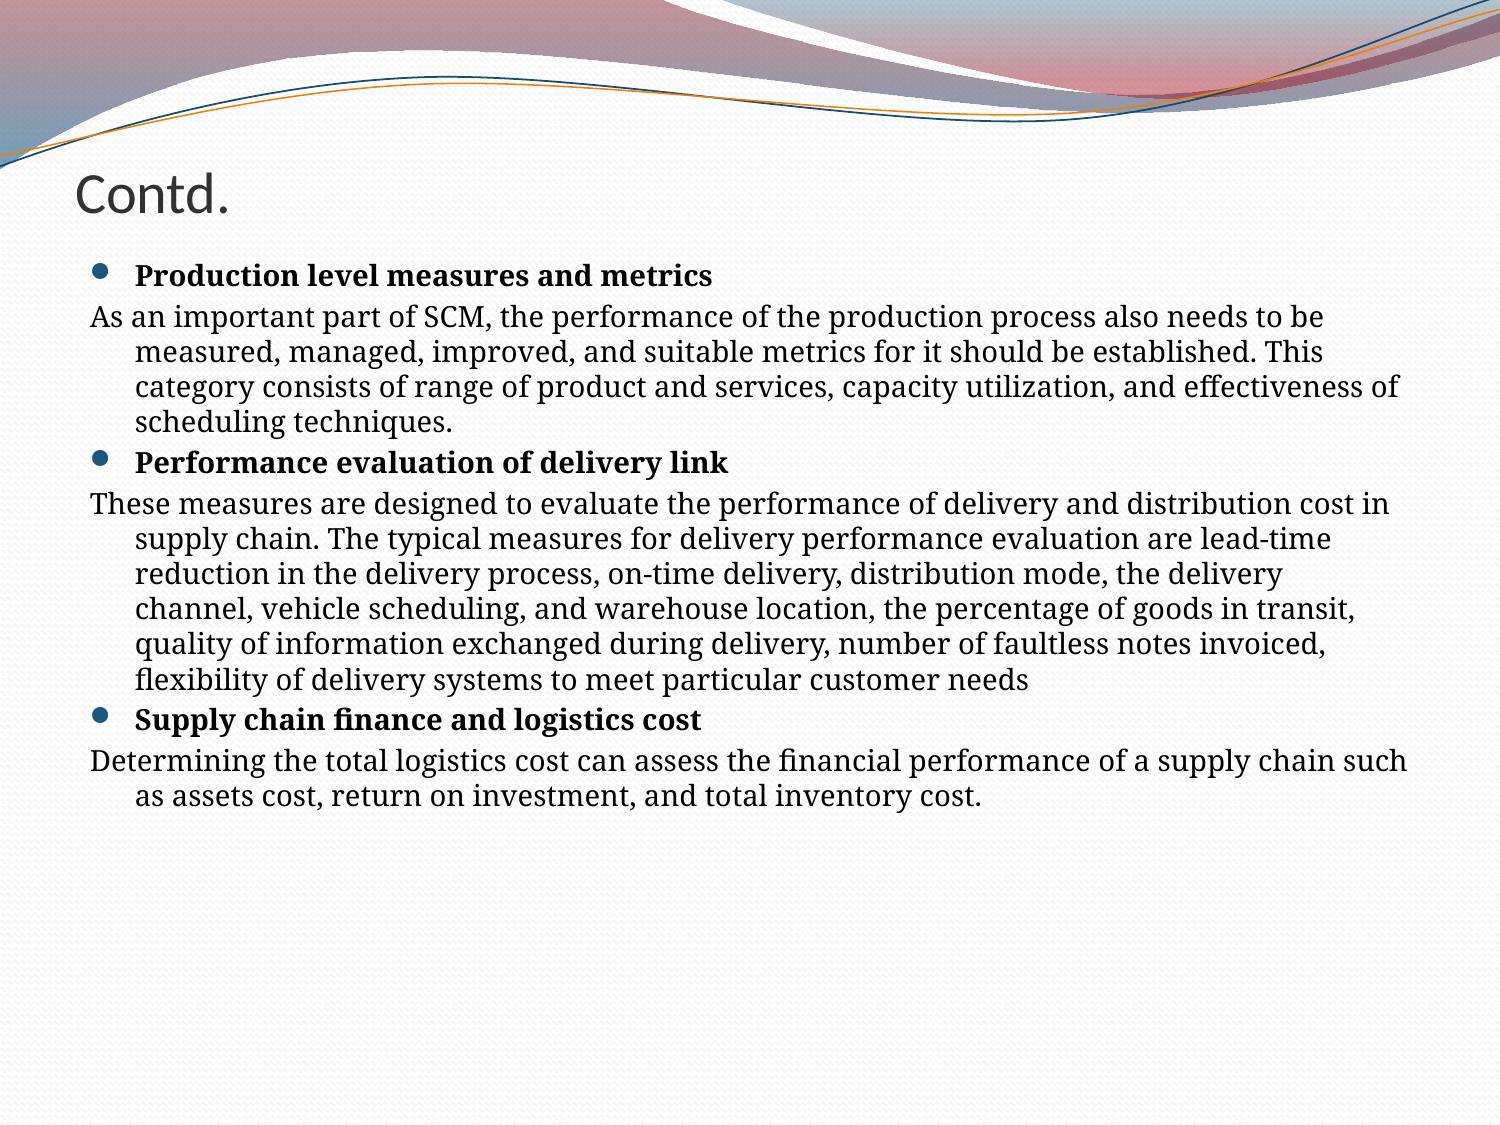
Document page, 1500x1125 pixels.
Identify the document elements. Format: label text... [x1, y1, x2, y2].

title Contd. [75, 115, 1425, 225]
list Production level measures and metrics As an important part of SCM, the performance of the production process also needs to be measured, managed, improved, and suitable metrics for it should be established. This category consists of range of product and services, capacity utilization, and effectiveness of scheduling techniques. Performance evaluation of delivery link These measures are designed to evaluate the performance of delivery and distribution cost in supply chain. The typical measures for delivery performance evaluation are lead-time reduction in the delivery process, on-time delivery, distribution mode, the delivery channel, vehicle scheduling, and warehouse location, the percentage of goods in transit, quality of information exchanged during delivery, number of faultless notes invoiced, flexibility of delivery systems to meet particular customer needs Supply chain finance and logistics cost Determining the total logistics cost can assess the financial performance of a supply chain such as assets cost, return on investment, and total inventory cost. [75, 249, 1425, 1038]
